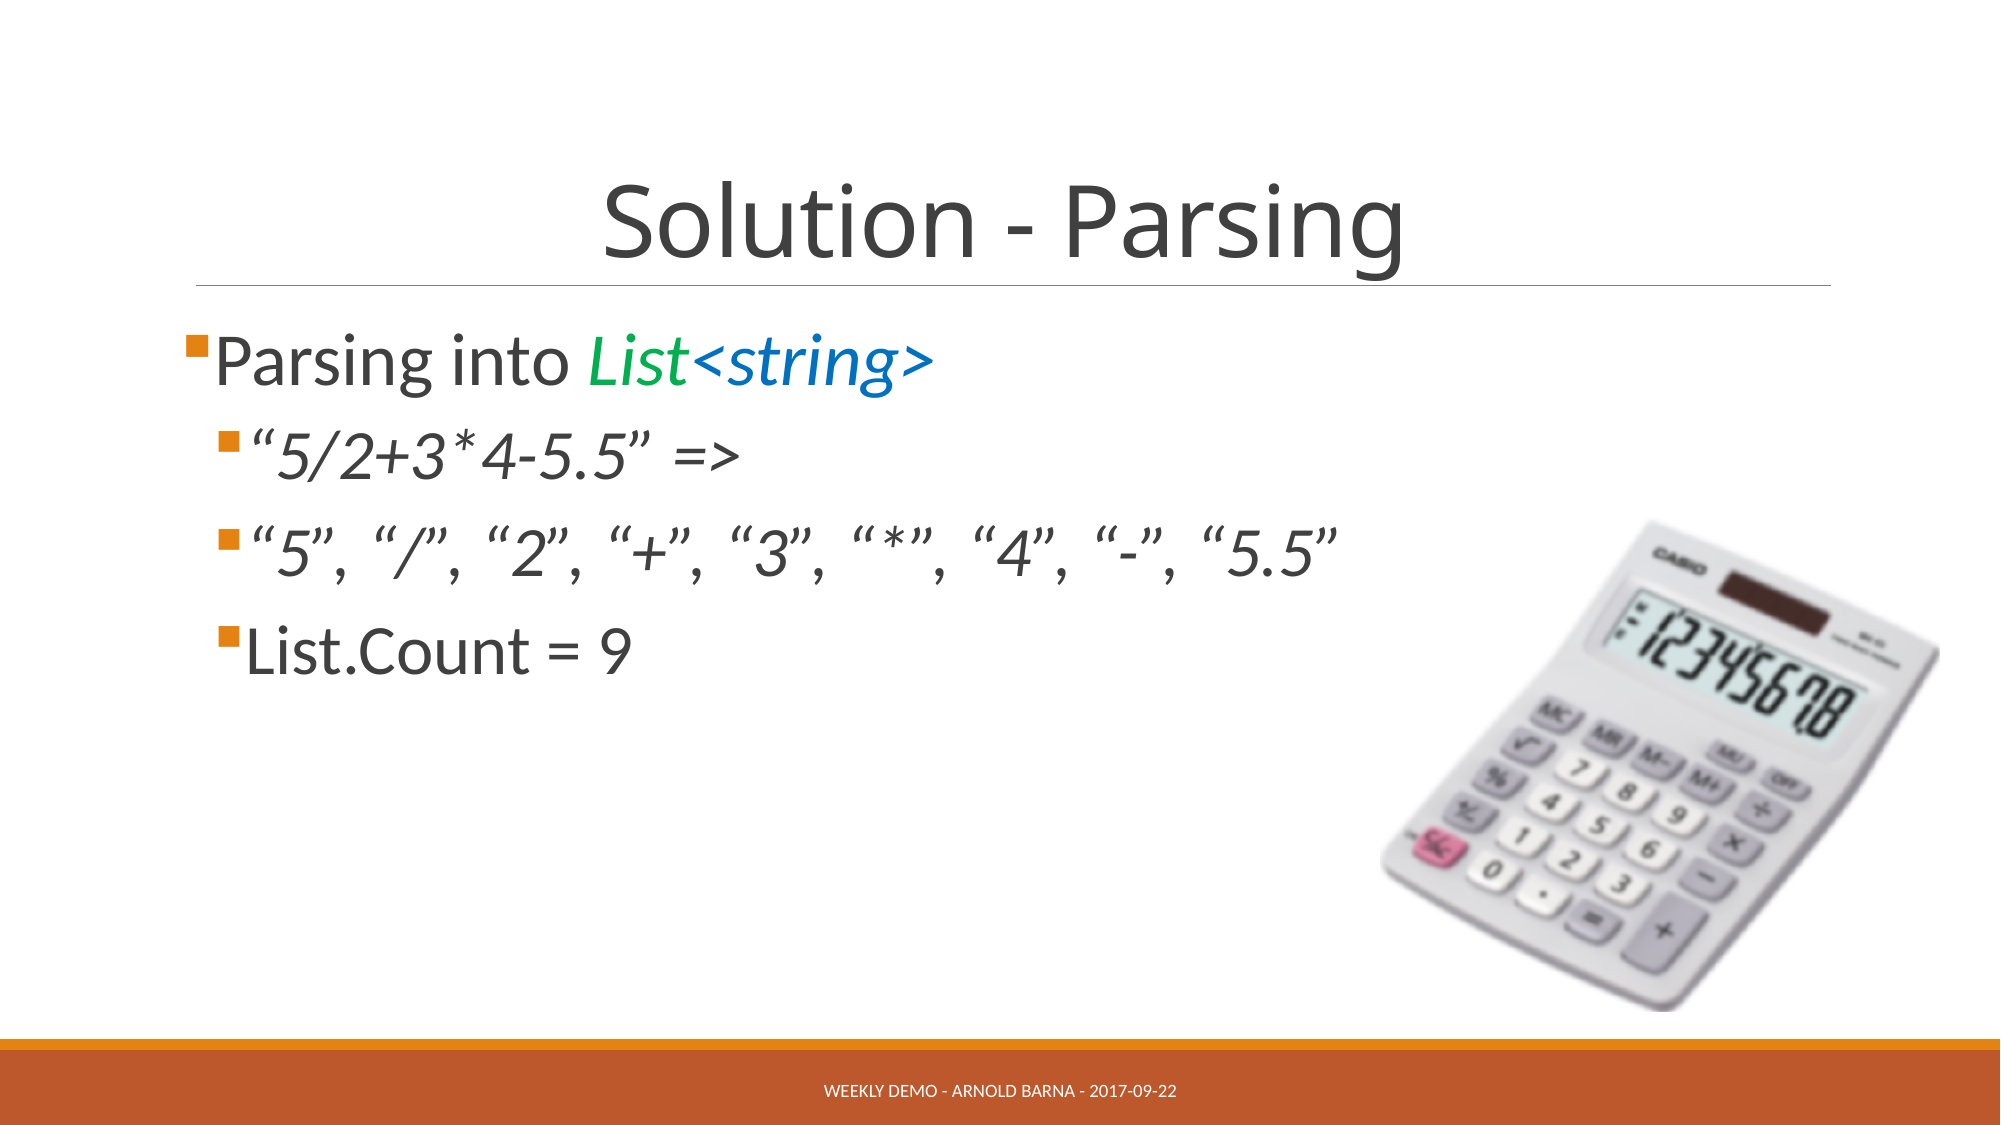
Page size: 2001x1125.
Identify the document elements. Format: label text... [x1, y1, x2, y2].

picture [1379, 518, 1940, 1012]
list Parsing into List<string> “5/2+3*4-5.5” => “5”, “/”, “2”, “+”, “3”, “*”, “4”, “-”, “5.5” List.Count = 9 [180, 302, 1830, 963]
footer Weekly demo - Arnold BARNA - 2017-09-22 [604, 1059, 1396, 1120]
title Solution - Parsing [180, 47, 1830, 285]
